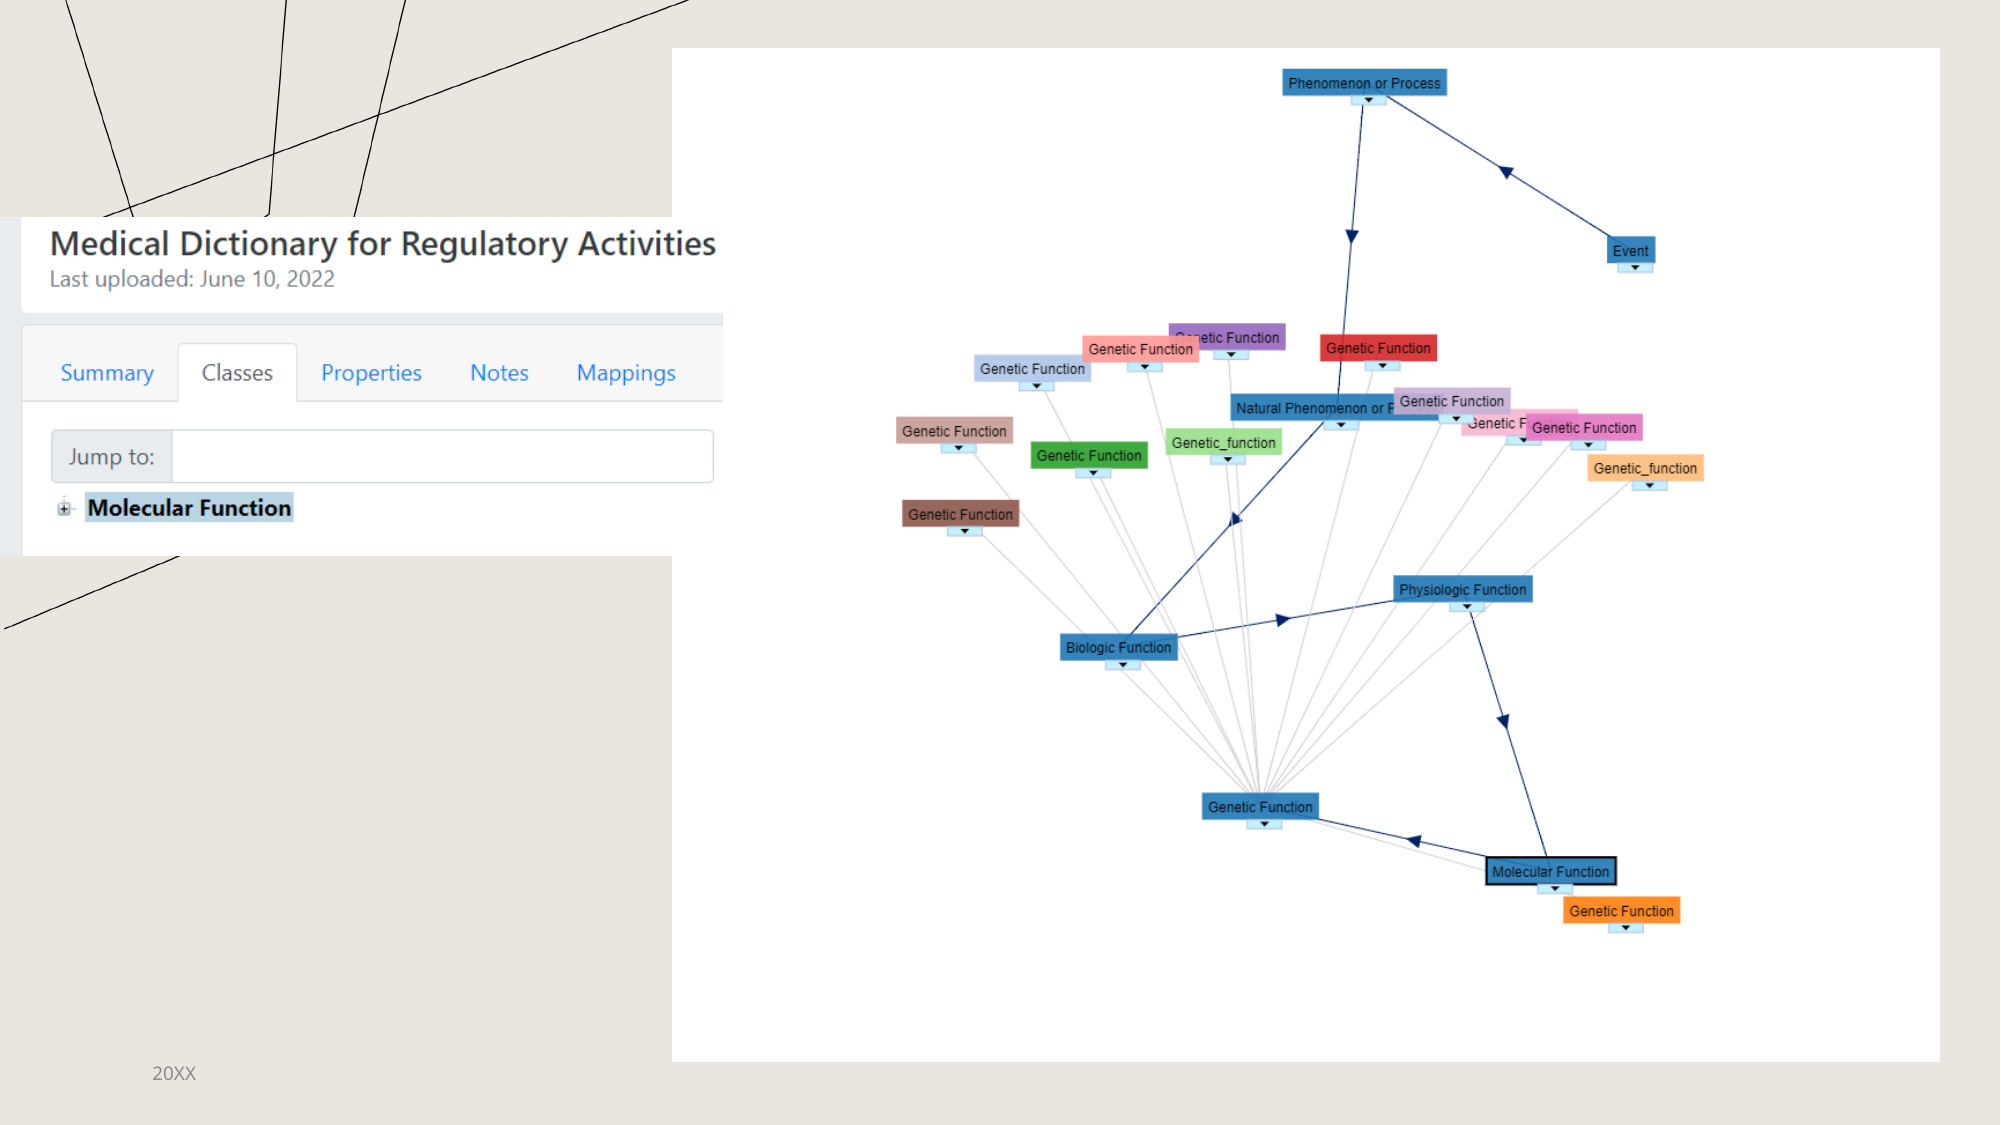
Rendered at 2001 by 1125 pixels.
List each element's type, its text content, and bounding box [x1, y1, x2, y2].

slide_number 20XX [137, 1042, 588, 1103]
picture [0, 0, 1940, 1062]
